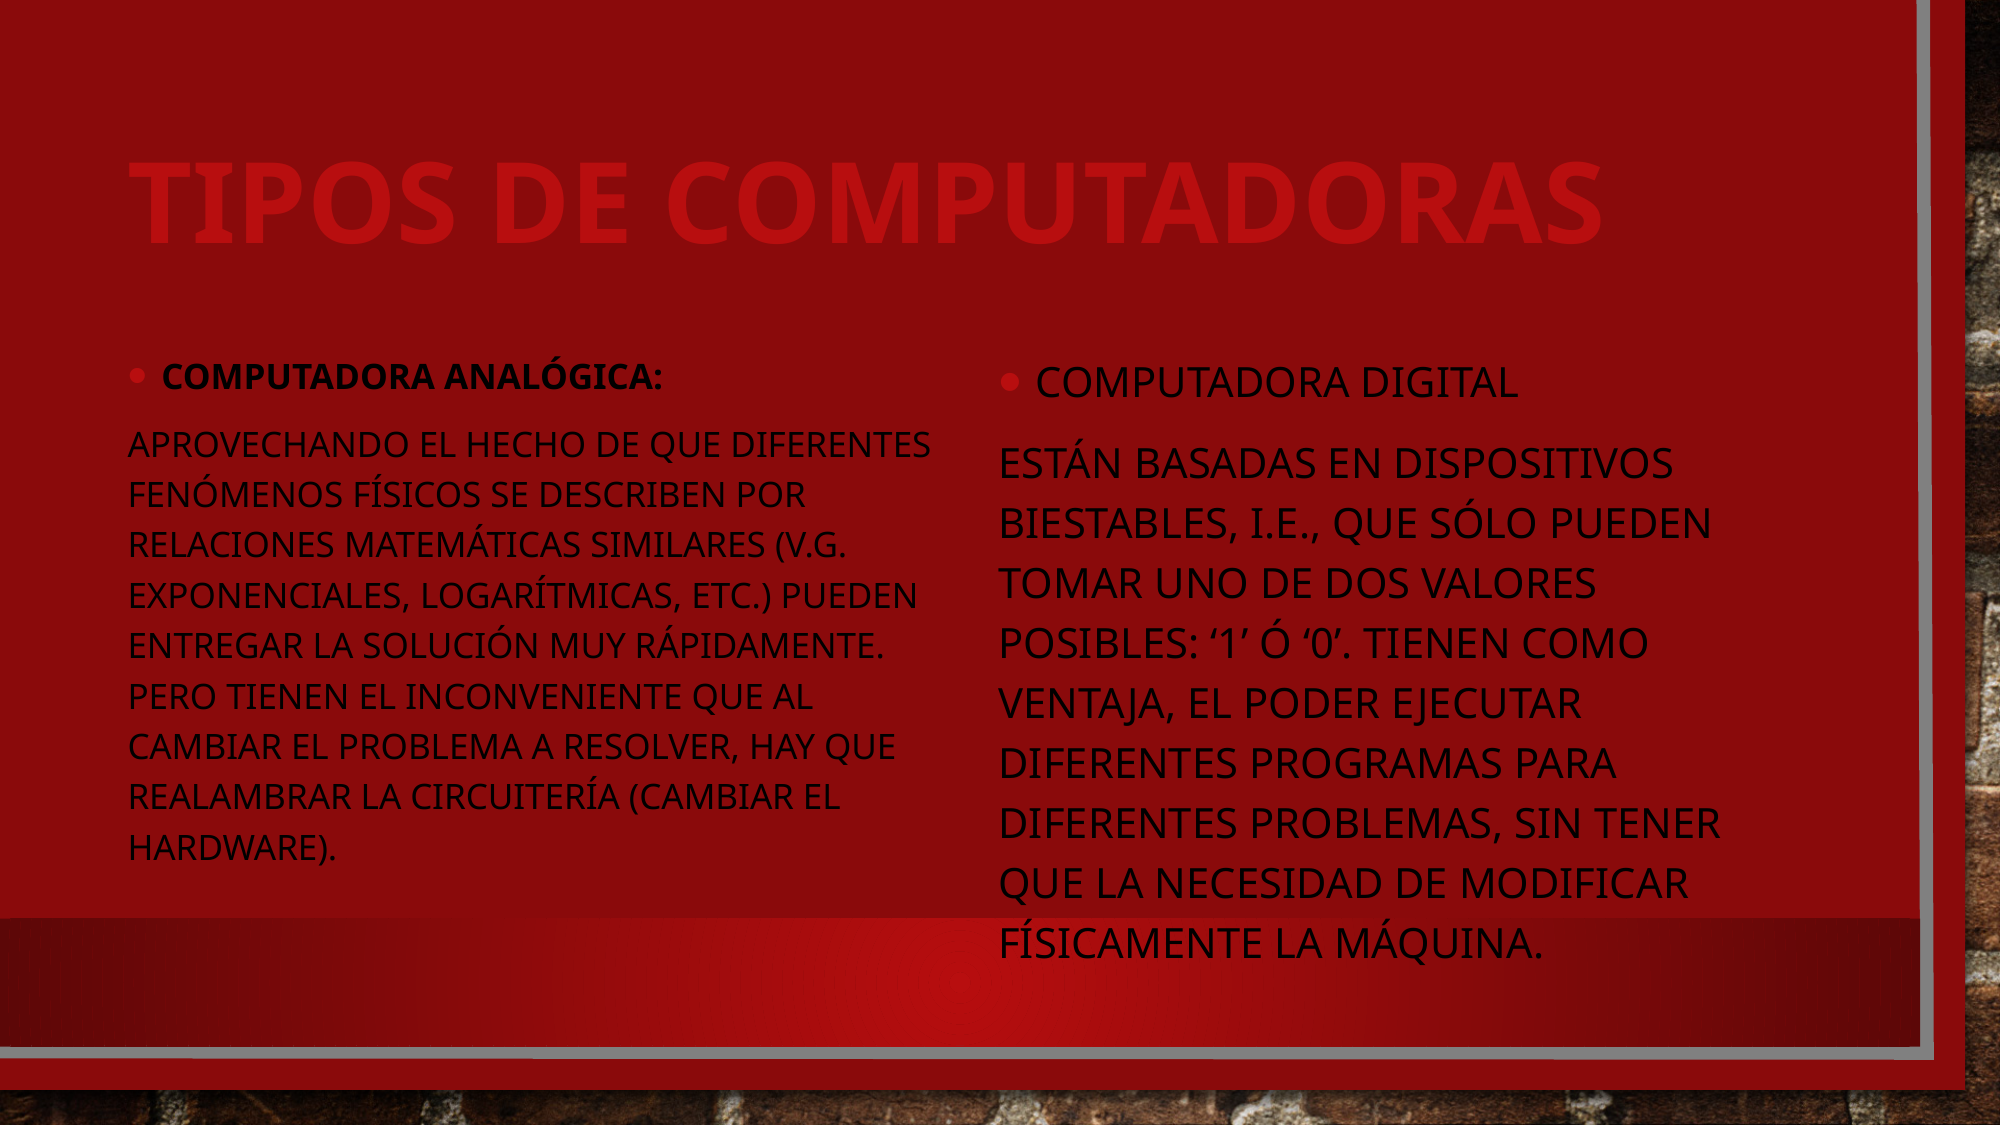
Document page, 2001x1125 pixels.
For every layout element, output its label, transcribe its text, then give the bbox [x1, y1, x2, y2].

picture [0, 0, 2000, 1125]
list COMPUTADORA DIGITAL Están basadas en dispositivos biestables, i.e., que sólo pueden tomar uno de dos valores posibles: ‘1’ ó ‘0’. Tienen como ventaja, el poder ejecutar diferentes programas para diferentes problemas, sin tener que la necesidad de modificar físicamente la máquina. [983, 338, 1818, 882]
title TIPOS DE COMPUTADORAS [112, 112, 1818, 303]
list COMPUTADORA ANALÓGICA: Aprovechando el hecho de que diferentes fenómenos físicos se describen por relaciones matemáticas similares (v.g. Exponenciales, Logarítmicas, etc.) pueden entregar la solución muy rápidamente. Pero tienen el inconveniente que al cambiar el problema a resolver, hay que realambrar la circuitería (cambiar el Hardware). [112, 338, 948, 882]
